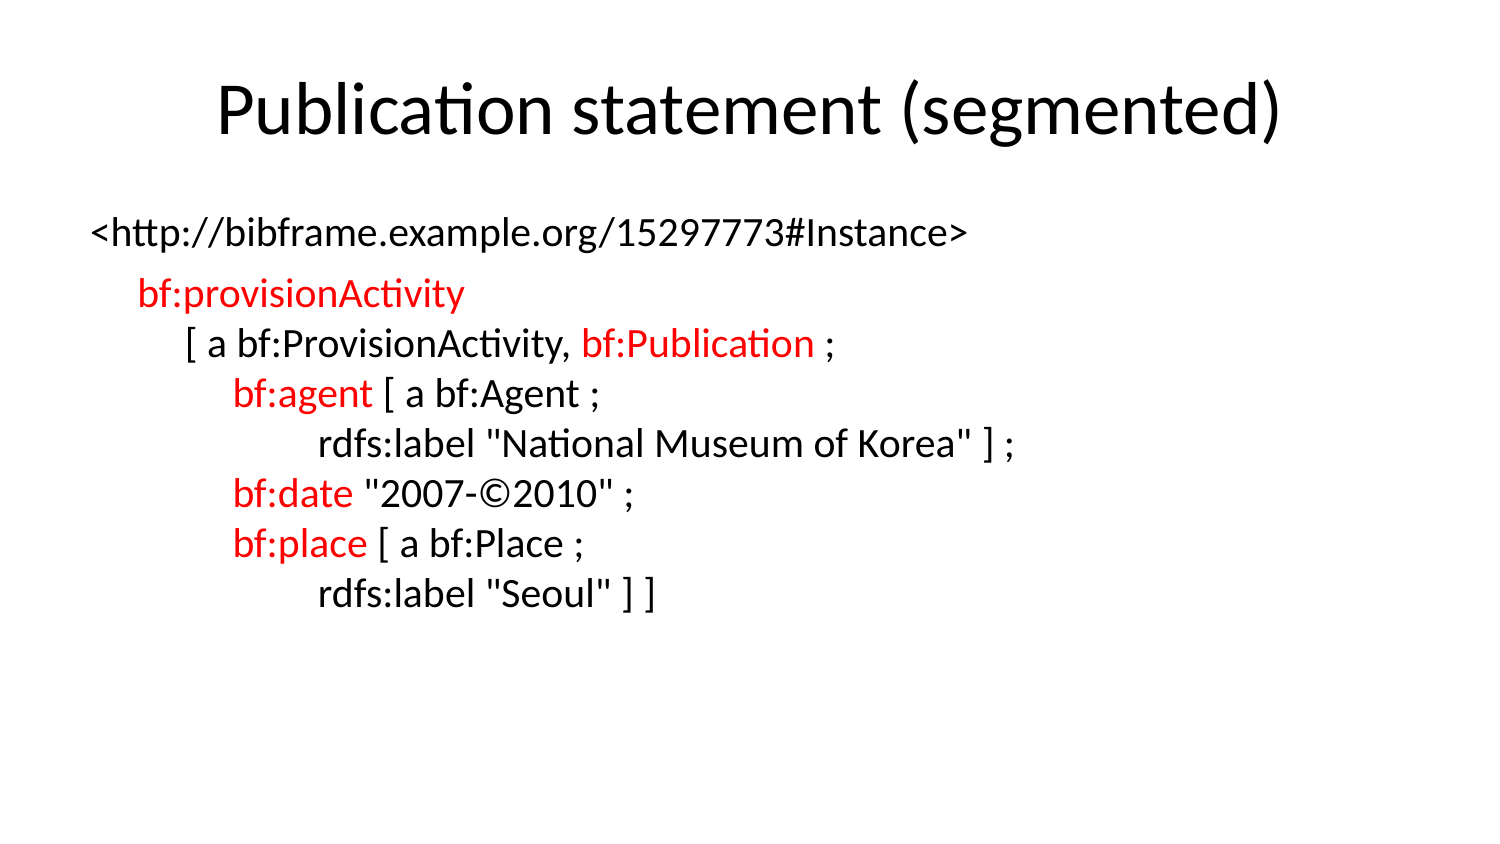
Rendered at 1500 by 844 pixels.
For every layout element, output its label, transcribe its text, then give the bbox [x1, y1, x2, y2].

list <http://bibframe.example.org/15297773#Instance> bf:provisionActivity [ a bf:ProvisionActivity, bf:Publication ; bf:agent [ a bf:Agent ; rdfs:label "National Museum of Korea" ] ; bf:date "2007-©2010" ; bf:place [ a bf:Place ; rdfs:label "Seoul" ] ] [75, 196, 1425, 754]
title Publication statement (segmented) [75, 33, 1425, 175]
